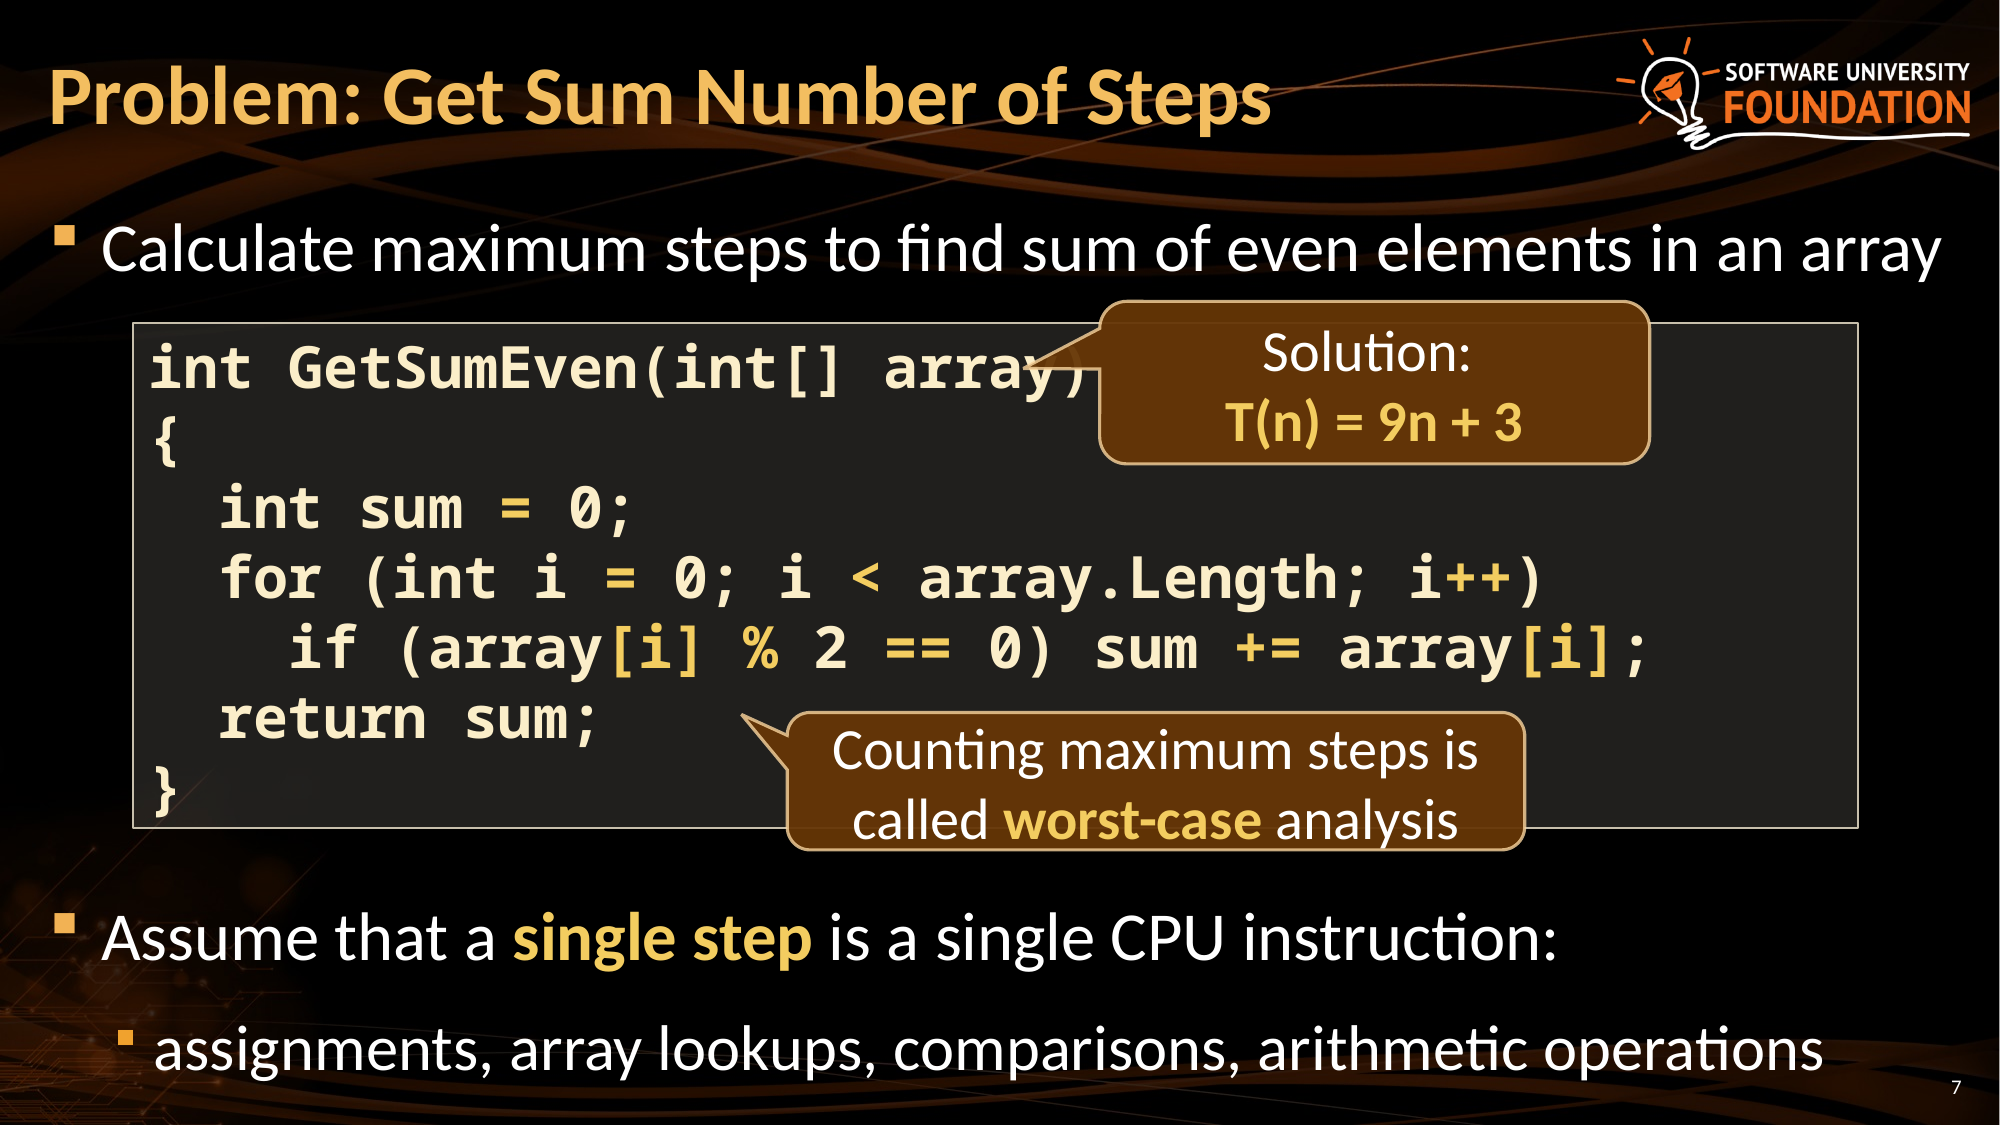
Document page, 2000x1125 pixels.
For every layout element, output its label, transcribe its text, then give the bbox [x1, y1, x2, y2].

title Problem: Get Sum Number of Steps [30, 6, 1602, 189]
list Calculate maximum steps to find sum of even elements in an array Assume that a single step is a single CPU instruction: assignments, array lookups, comparisons, arithmetic operations [31, 188, 1968, 1103]
text_box Counting maximum steps is called worst-case analysis [740, 711, 1526, 851]
text_box int GetSumEven(int[] array) { int sum = 0; for (int i = 0; i < array.Length; i++) if (array[i] % 2 == 0) sum += array[i]; return sum; } [133, 323, 1859, 828]
text_box Solution: T(n) = 9n + 3 [1022, 300, 1651, 465]
picture [0, 0, 2000, 1125]
